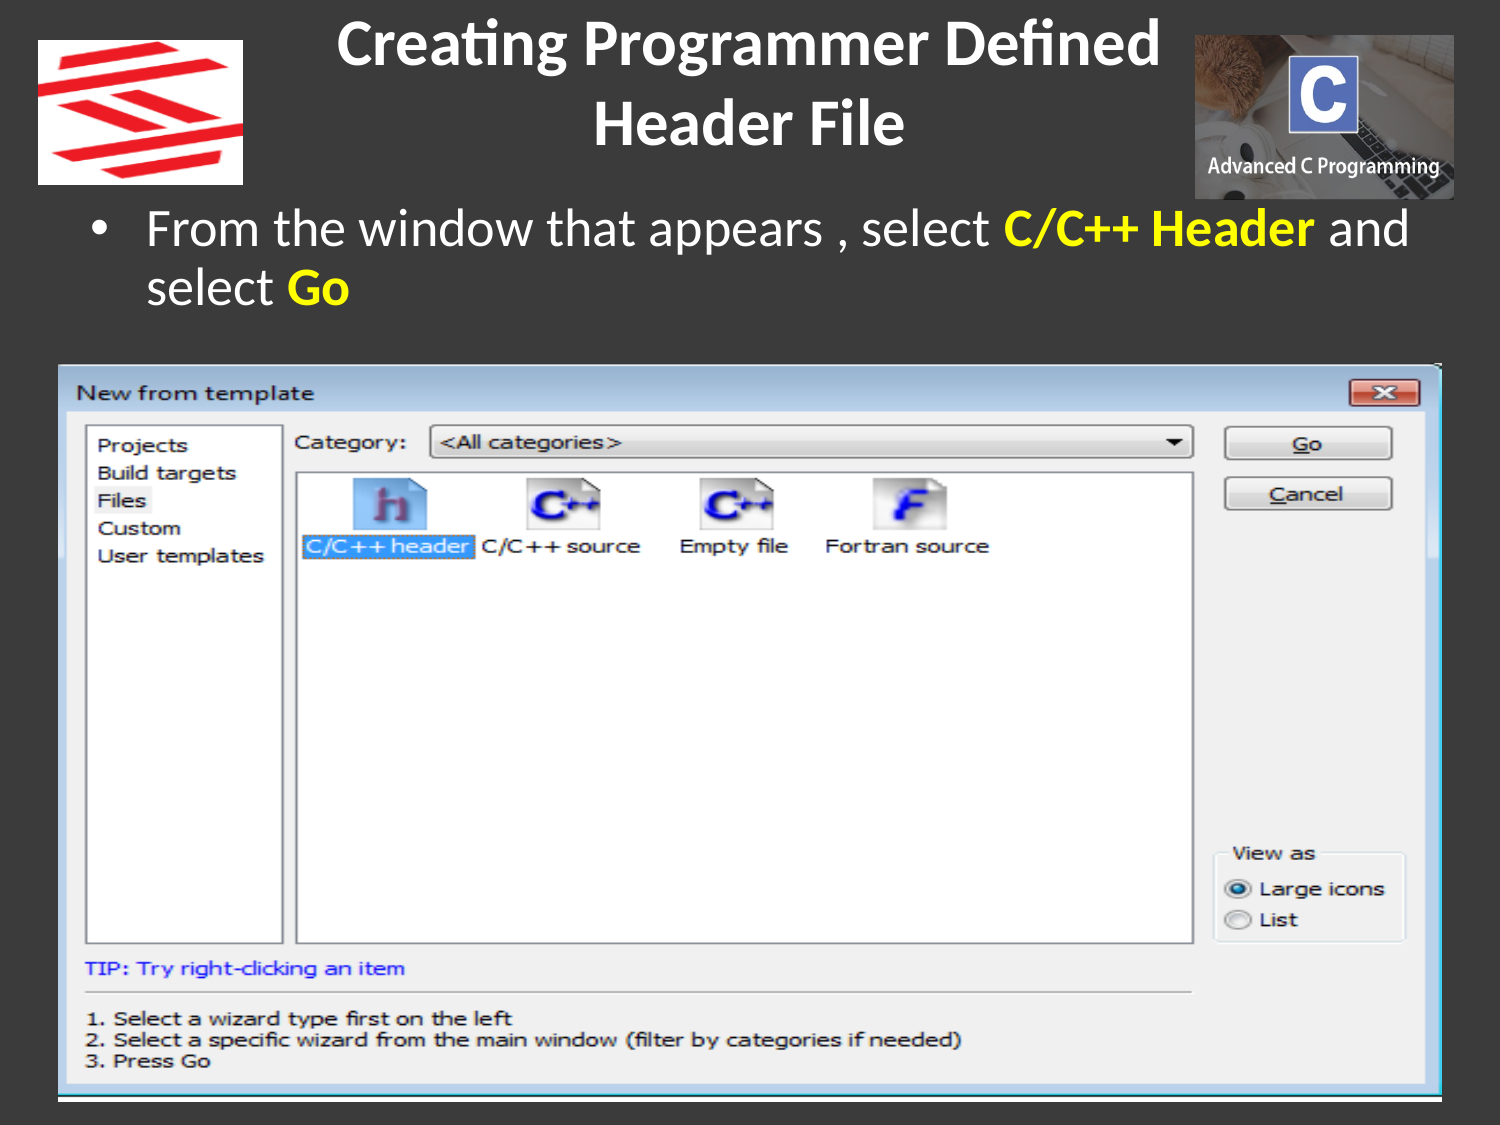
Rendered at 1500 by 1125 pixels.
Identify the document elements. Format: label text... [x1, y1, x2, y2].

title Creating Programmer Defined Header File [75, 31, 1425, 127]
picture [1195, 34, 1454, 200]
picture [37, 40, 243, 185]
list From the window that appears , select C/C++ Header and select Go [75, 192, 1497, 1006]
picture [58, 362, 1442, 1102]
